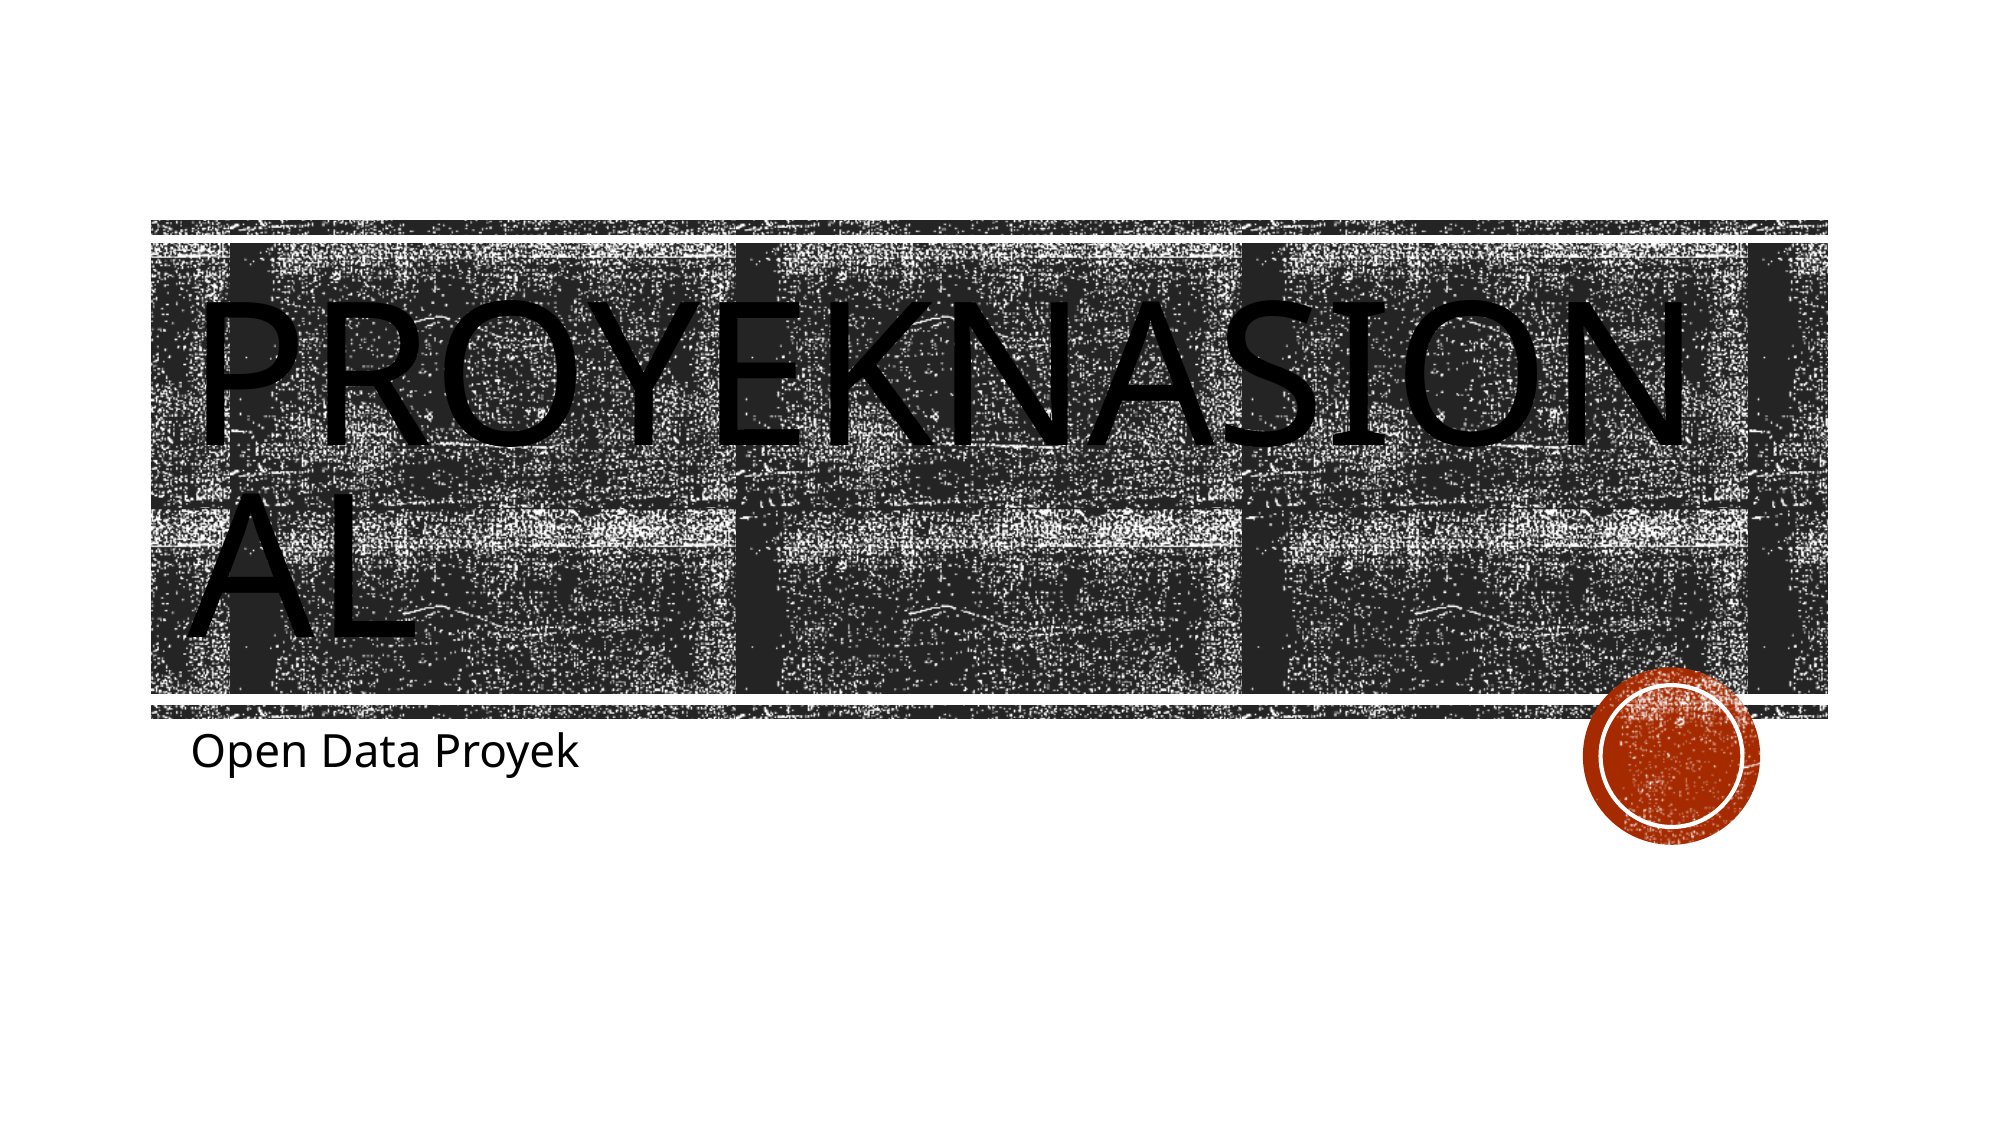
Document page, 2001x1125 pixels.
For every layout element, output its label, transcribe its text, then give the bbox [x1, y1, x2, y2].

title ProyekNasional [172, 234, 1808, 733]
subtitle Open Data Proyek [175, 720, 1470, 896]
